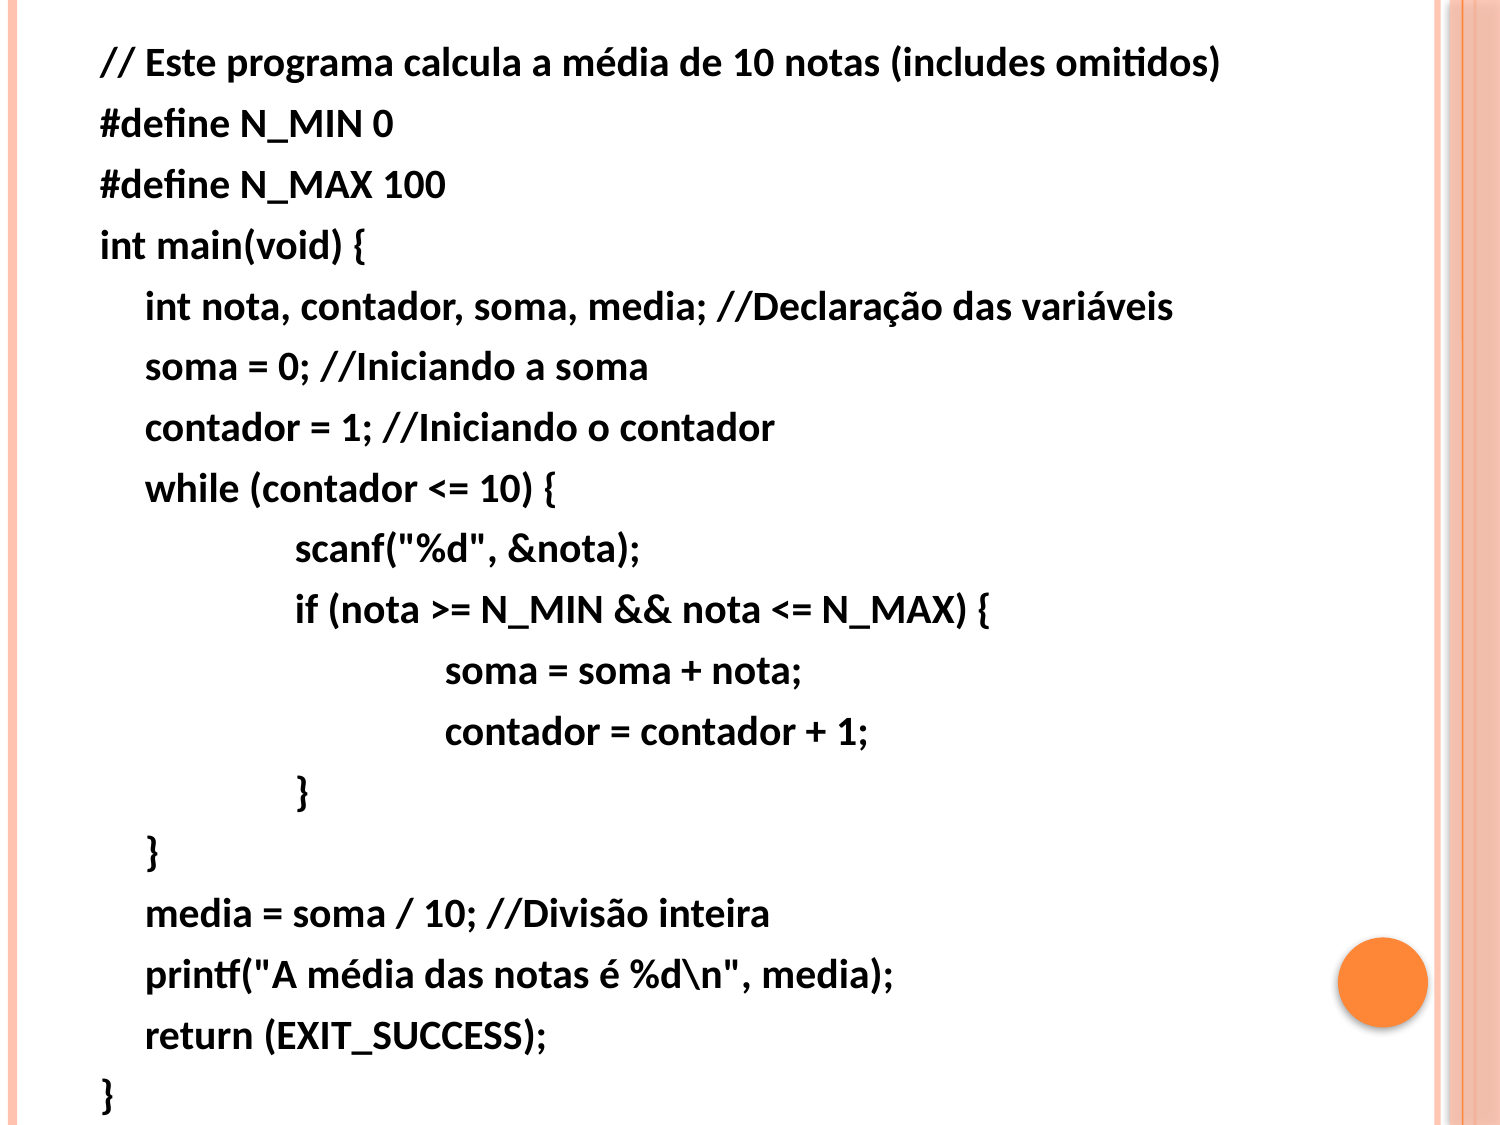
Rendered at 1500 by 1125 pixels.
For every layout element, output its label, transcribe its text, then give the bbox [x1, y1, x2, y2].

list // Este programa calcula a média de 10 notas (includes omitidos) #define N_MIN 0 #define N_MAX 100 int main(void) { int nota, contador, soma, media; //Declaração das variáveis soma = 0; //Iniciando a soma contador = 1; //Iniciando o contador while (contador <= 10) { scanf("%d", &nota); if (nota >= N_MIN && nota <= N_MAX) { soma = soma + nota; contador = contador + 1; } } media = soma / 10; //Divisão inteira printf("A média das notas é %d\n", media); return (EXIT_SUCCESS); } [24, 37, 1413, 1025]
